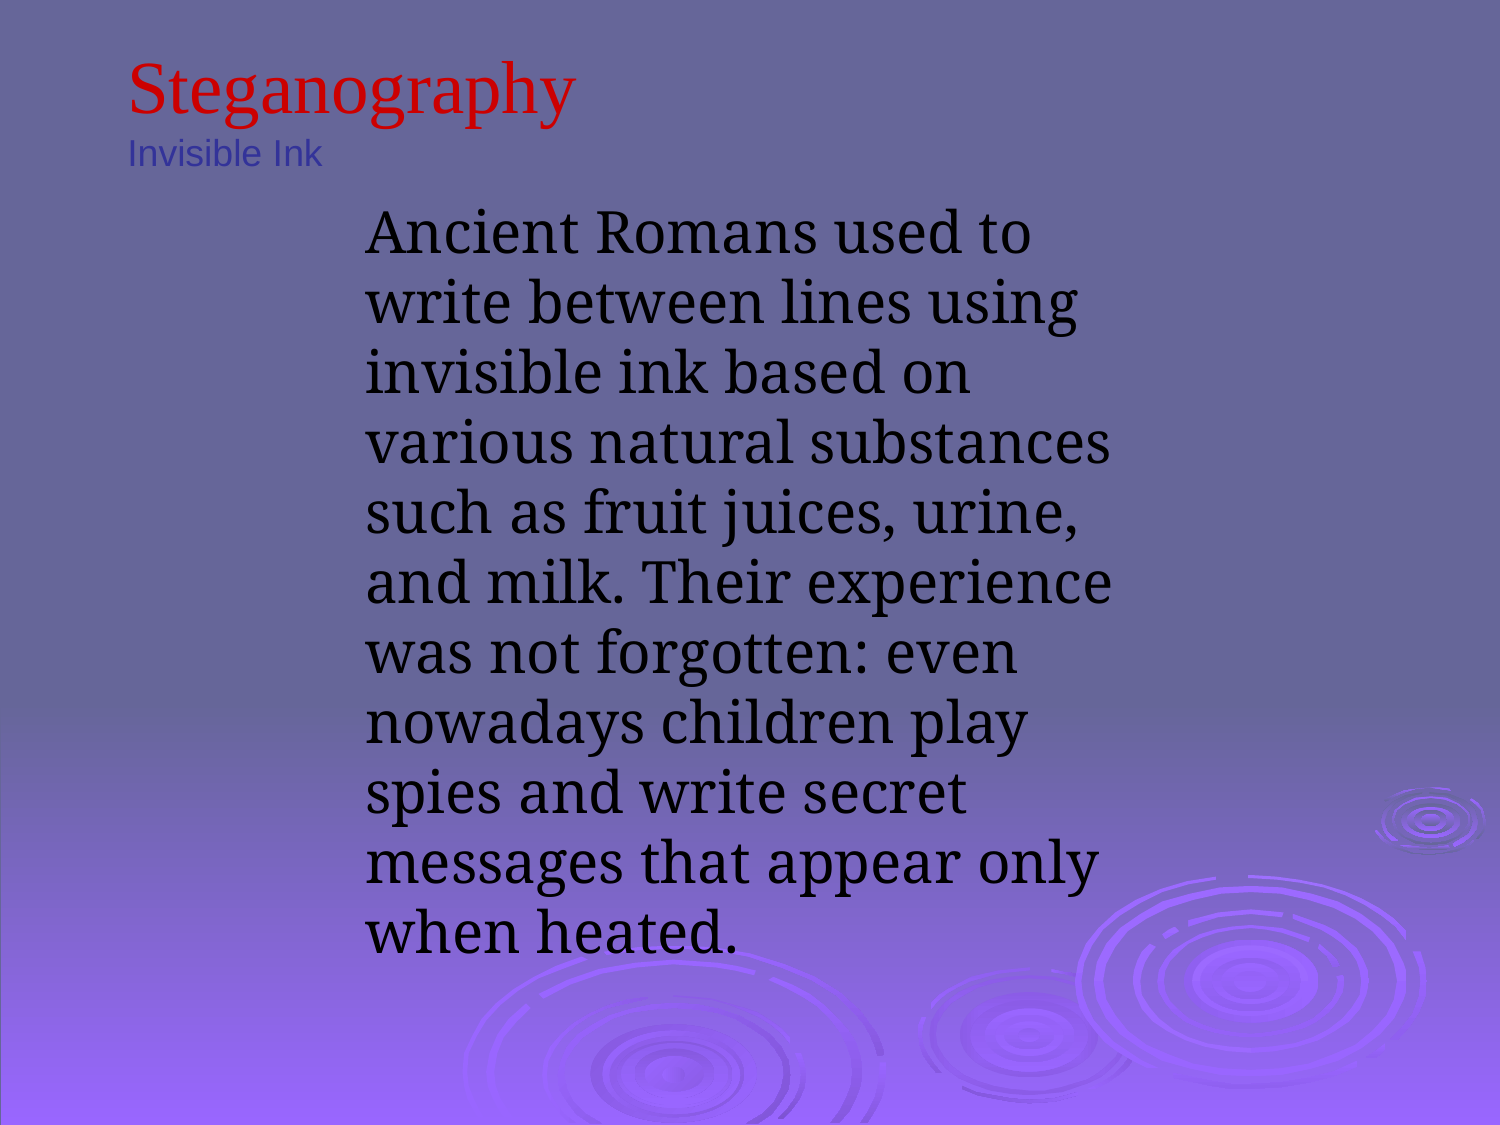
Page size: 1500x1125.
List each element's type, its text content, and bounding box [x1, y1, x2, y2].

text_box Steganography Invisible Ink [112, 12, 1388, 200]
list Ancient Romans used to write between lines using invisible ink based on various natural substances such as fruit juices, urine, and milk. Their experience was not forgotten: even nowadays children play spies and write secret messages that appear only when heated. [249, 200, 1138, 988]
